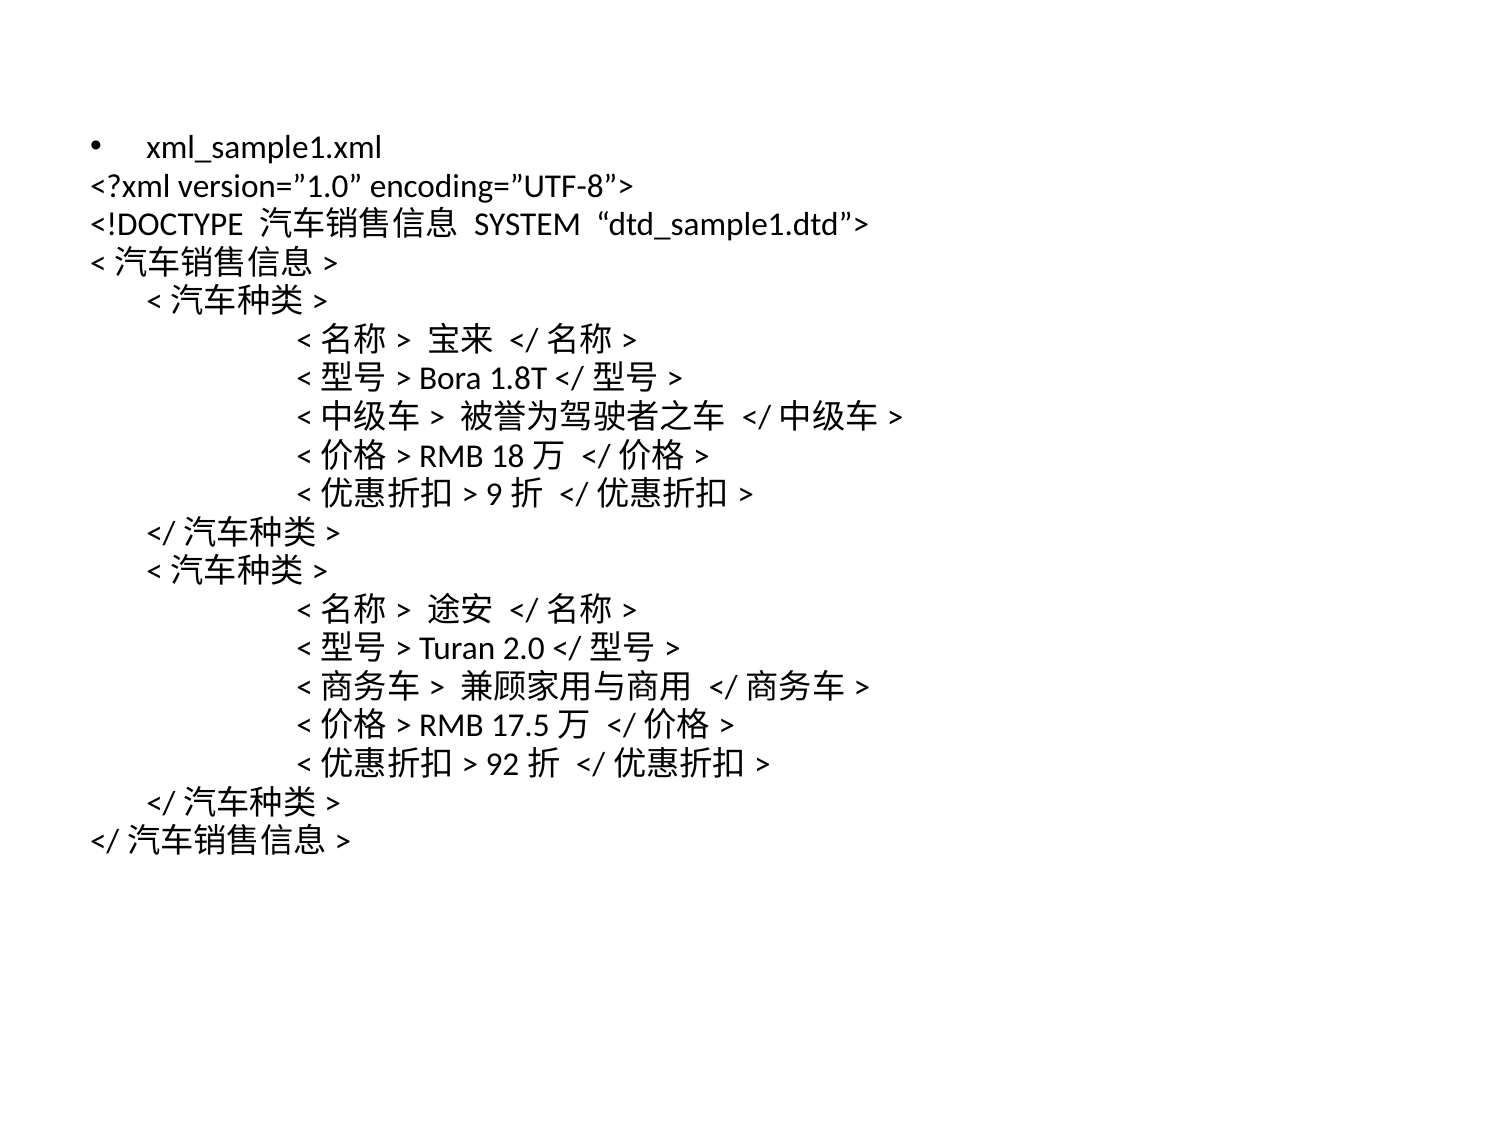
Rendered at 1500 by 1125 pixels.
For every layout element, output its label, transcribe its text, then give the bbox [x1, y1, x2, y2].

list xml_sample1.xml <?xml version=”1.0” encoding=”UTF-8”> <!DOCTYPE 汽车销售信息 SYSTEM “dtd_sample1.dtd”> <汽车销售信息> <汽车种类> <名称> 宝来 </名称> <型号> Bora 1.8T </型号> <中级车> 被誉为驾驶者之车 </中级车> <价格> RMB 18万 </价格> <优惠折扣> 9折 </优惠折扣> </汽车种类> <汽车种类> <名称> 途安 </名称> <型号> Turan 2.0 </型号> <商务车> 兼顾家用与商用 </商务车> <价格> RMB 17.5万 </价格> <优惠折扣> 92折 </优惠折扣> </汽车种类> </汽车销售信息> [75, 125, 1425, 963]
